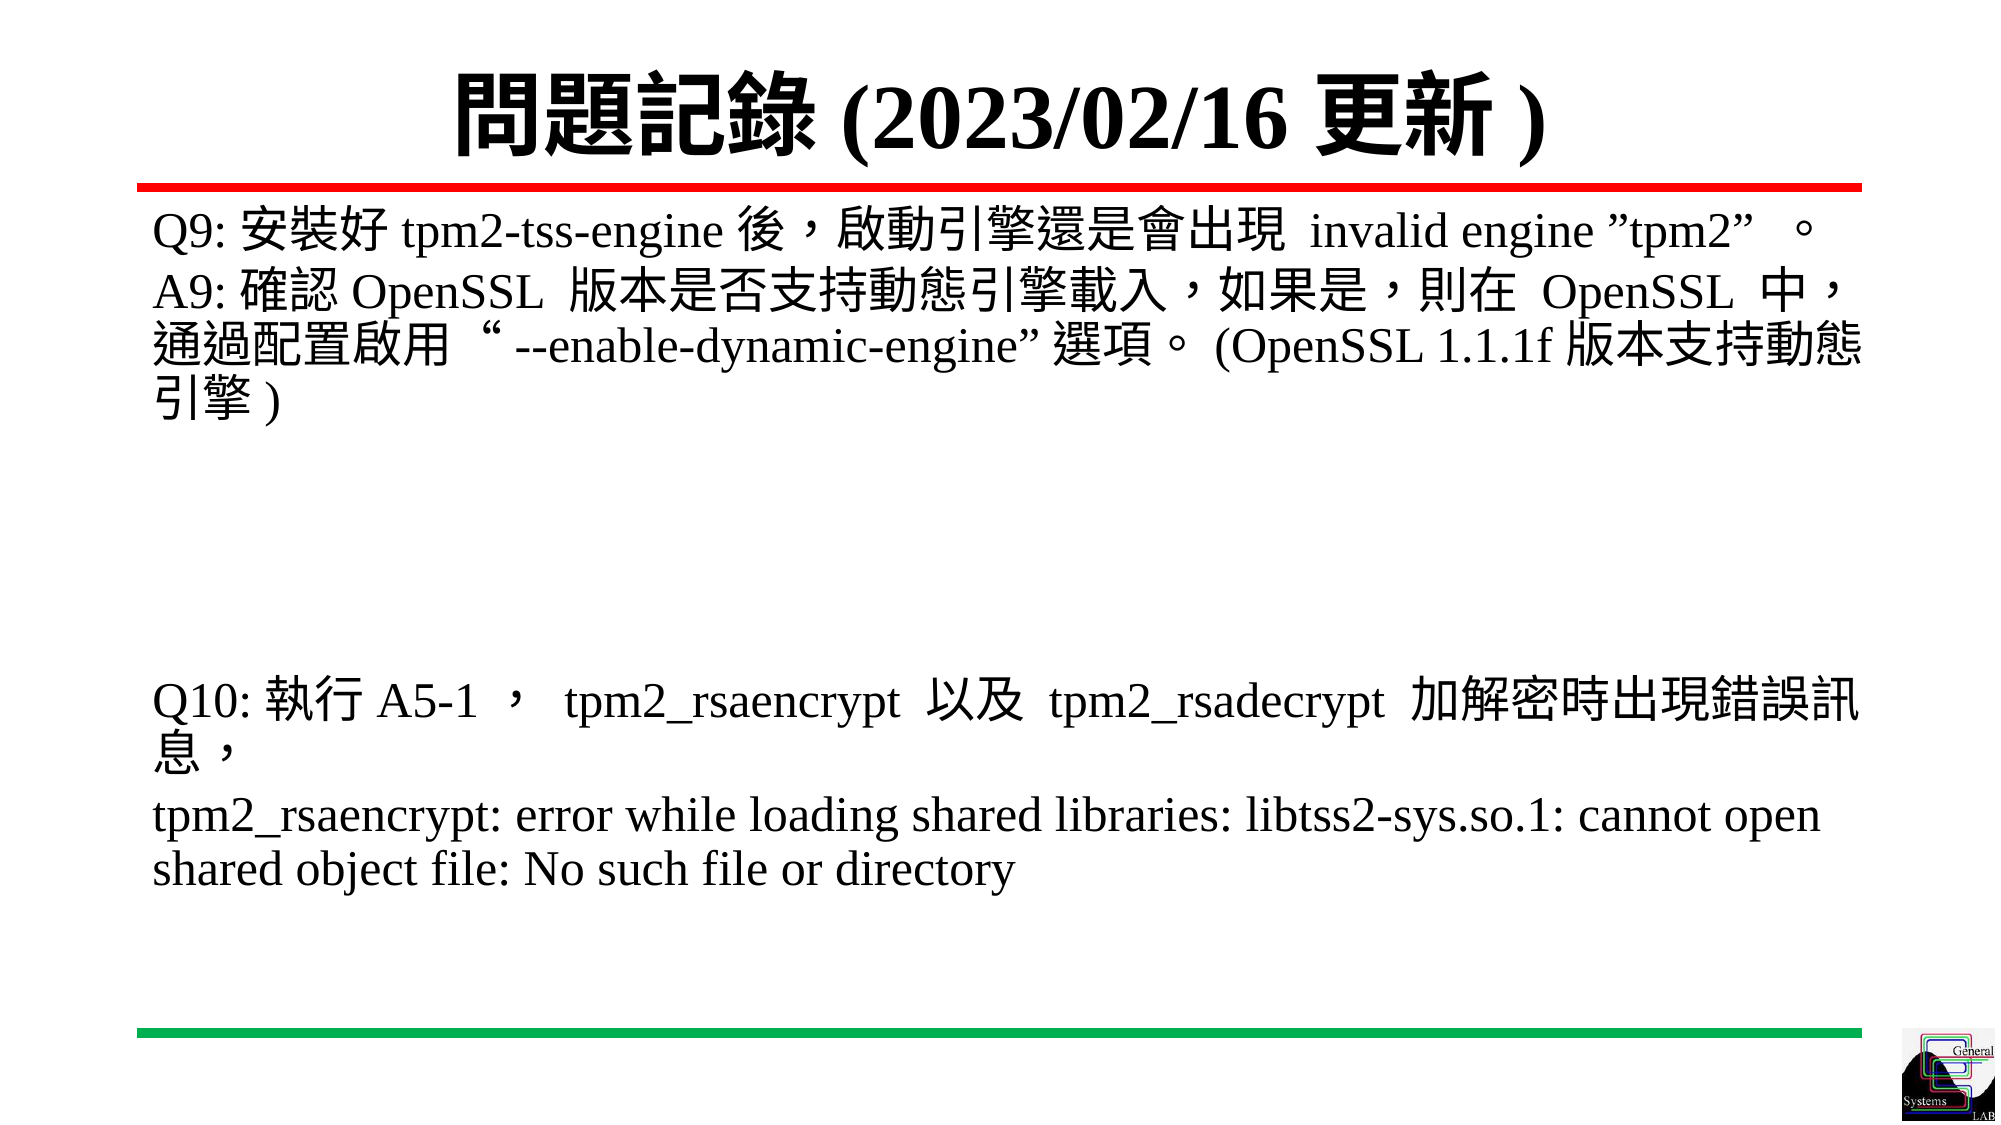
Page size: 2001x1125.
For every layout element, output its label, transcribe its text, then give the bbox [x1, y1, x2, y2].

picture [1902, 1028, 1995, 1121]
list Q9:安裝好tpm2-tss-engine後，啟動引擎還是會出現 invalid engine ”tpm2” 。 A9:確認OpenSSL 版本是否支持動態引擎載入，如果是，則在 OpenSSL 中，通過配置啟用“--enable-dynamic-engine”選項。(OpenSSL 1.1.1f版本支持動態引擎) Q10:執行A5-1， tpm2_rsaencrypt 以及 tpm2_rsadecrypt 加解密時出現錯誤訊息， tpm2_rsaencrypt: error while loading shared libraries: libtss2-sys.so.1: cannot open shared object file: No such file or directory [137, 197, 1921, 1032]
title 問題記錄(2023/02/16更新) [137, 59, 1863, 178]
